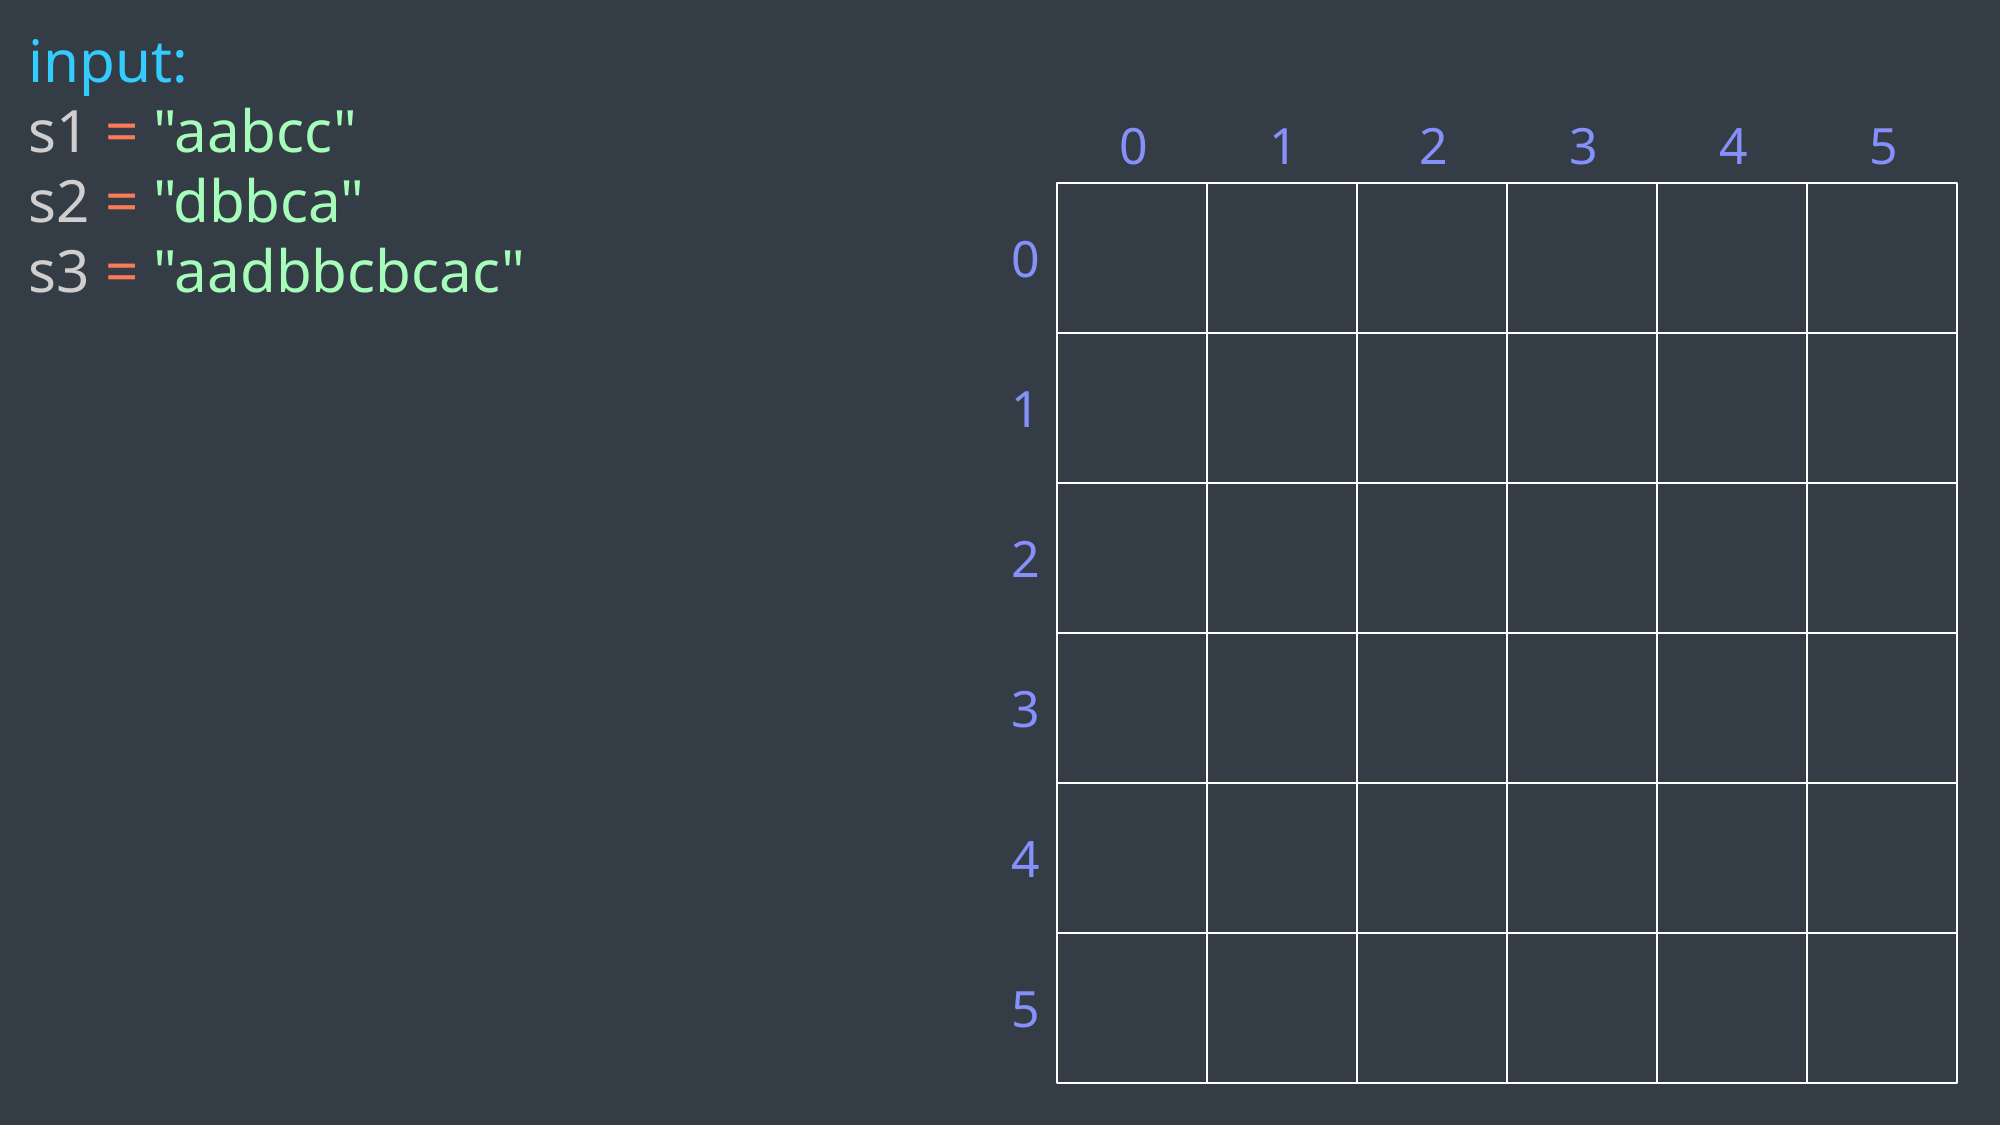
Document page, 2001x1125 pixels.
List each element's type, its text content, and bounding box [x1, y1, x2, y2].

text_box [1056, 333, 1206, 483]
text_box 3 [996, 670, 1051, 745]
text_box [1806, 183, 1957, 333]
text_box 5 [1854, 107, 1909, 183]
text_box [1506, 483, 1656, 633]
text_box [1806, 933, 1957, 1084]
text_box [1056, 933, 1206, 1084]
text_box 4 [996, 820, 1051, 895]
text_box [1656, 183, 1806, 333]
text_box [1206, 333, 1356, 483]
text_box [1206, 633, 1356, 783]
text_box [1356, 633, 1506, 783]
text_box 3 [1554, 107, 1609, 183]
text_box [1656, 783, 1806, 933]
text_box [1206, 933, 1356, 1084]
text_box 1 [1254, 107, 1309, 183]
text_box [1356, 333, 1506, 483]
text_box [1206, 783, 1356, 933]
text_box input: s1 = "aabcc" s2 = "dbbca" s3 = "aadbbcbcac" [13, 16, 673, 312]
text_box [1056, 483, 1206, 633]
text_box [1206, 483, 1356, 633]
text_box [1056, 783, 1206, 933]
text_box [1806, 483, 1957, 633]
text_box [1656, 333, 1806, 483]
text_box 4 [1704, 107, 1759, 183]
text_box [1356, 183, 1506, 333]
text_box [1506, 633, 1656, 783]
text_box [1506, 933, 1656, 1084]
text_box [1806, 783, 1957, 933]
text_box 2 [1404, 107, 1459, 183]
text_box 5 [996, 970, 1051, 1045]
text_box [1656, 483, 1806, 633]
text_box [1056, 633, 1206, 783]
text_box 2 [996, 520, 1051, 595]
text_box 0 [1104, 107, 1159, 183]
text_box [1806, 333, 1957, 483]
text_box [1356, 783, 1506, 933]
text_box [1656, 933, 1806, 1084]
text_box [1356, 933, 1506, 1084]
text_box [1806, 633, 1957, 783]
text_box [1506, 333, 1656, 483]
text_box [1656, 633, 1806, 783]
text_box [1506, 183, 1656, 333]
text_box [1356, 483, 1506, 633]
text_box 1 [996, 370, 1051, 445]
text_box [1056, 183, 1206, 333]
text_box [1506, 783, 1656, 933]
text_box 0 [996, 220, 1051, 295]
text_box [1206, 183, 1356, 333]
